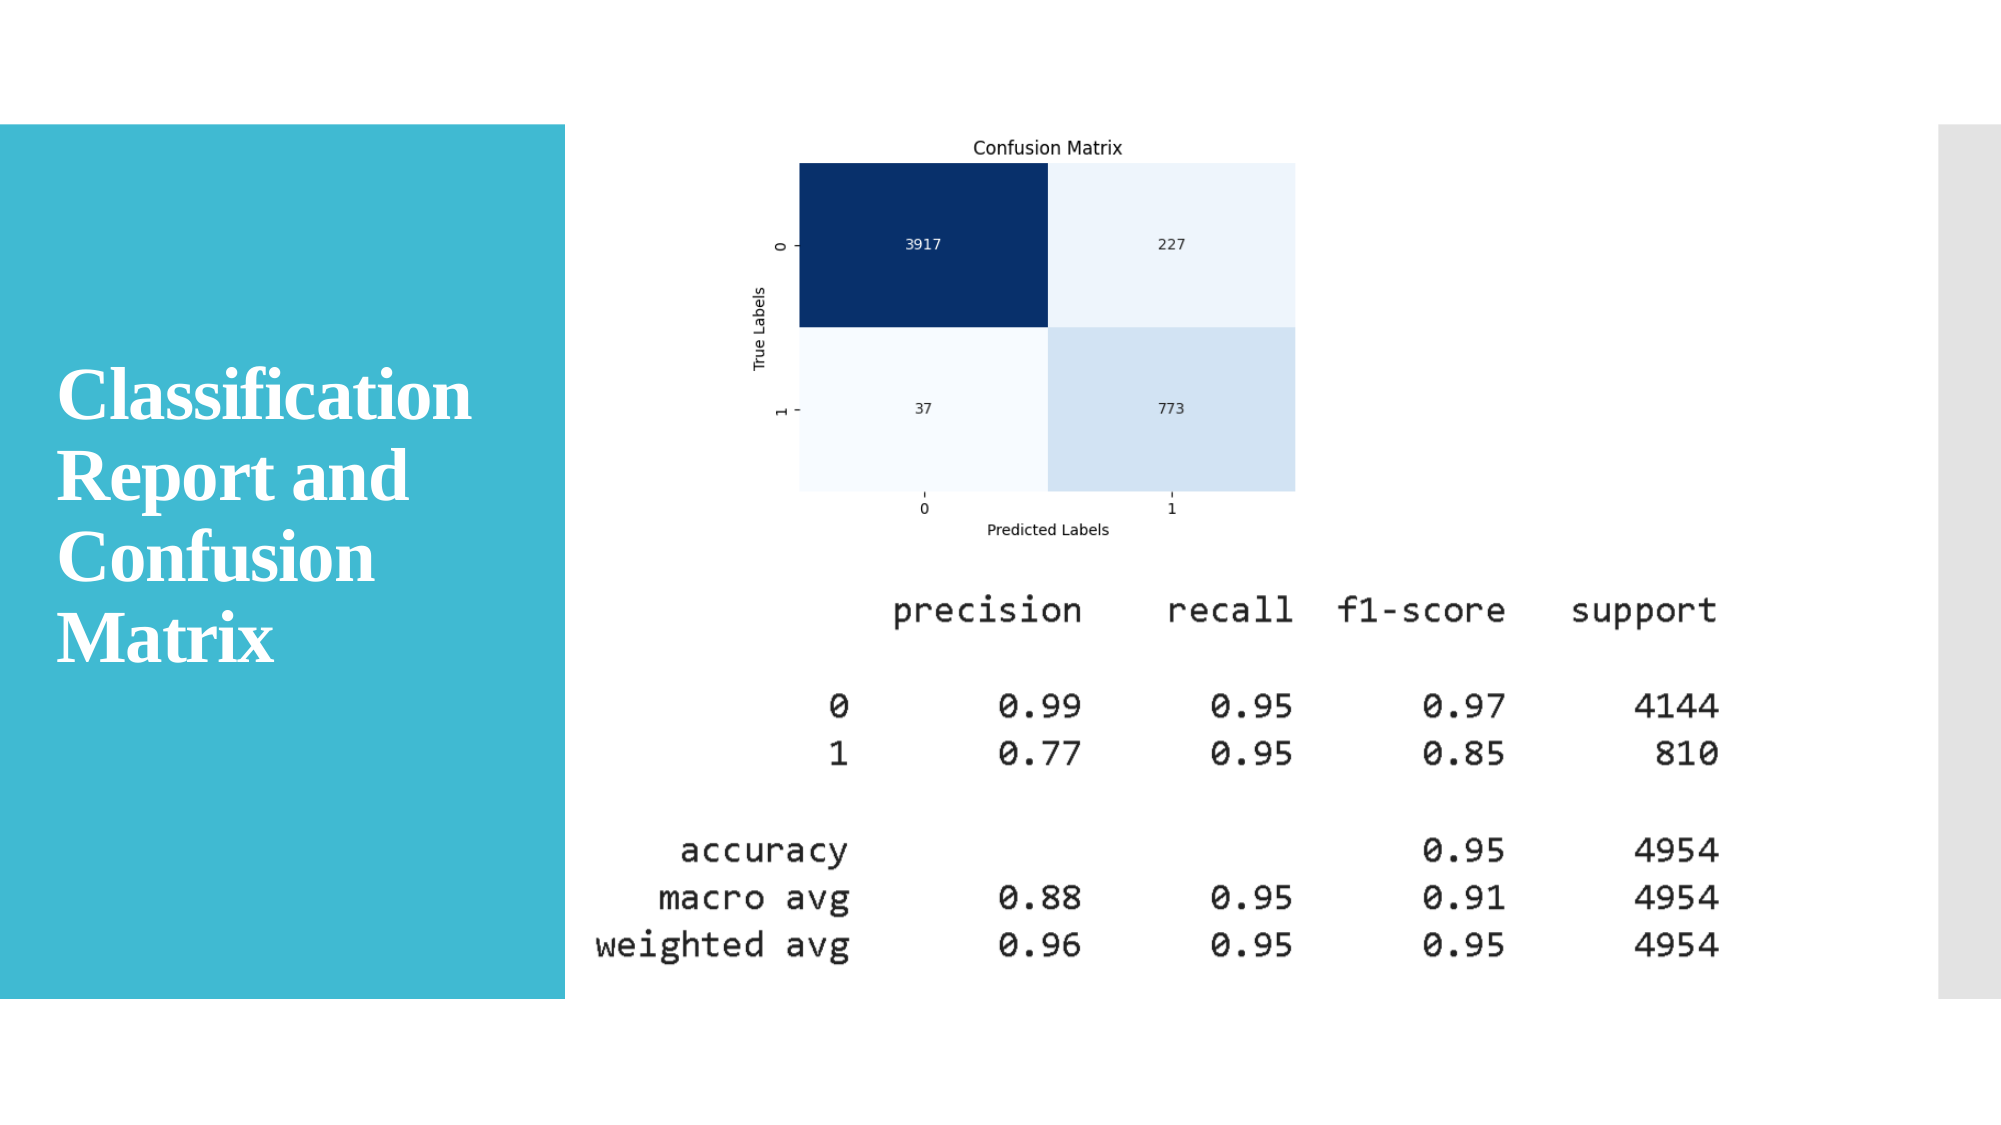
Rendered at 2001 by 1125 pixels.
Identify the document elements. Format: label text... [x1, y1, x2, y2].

picture [580, 591, 1722, 996]
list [743, 129, 1306, 548]
title Classification Report and Confusion Matrix [41, 184, 525, 940]
